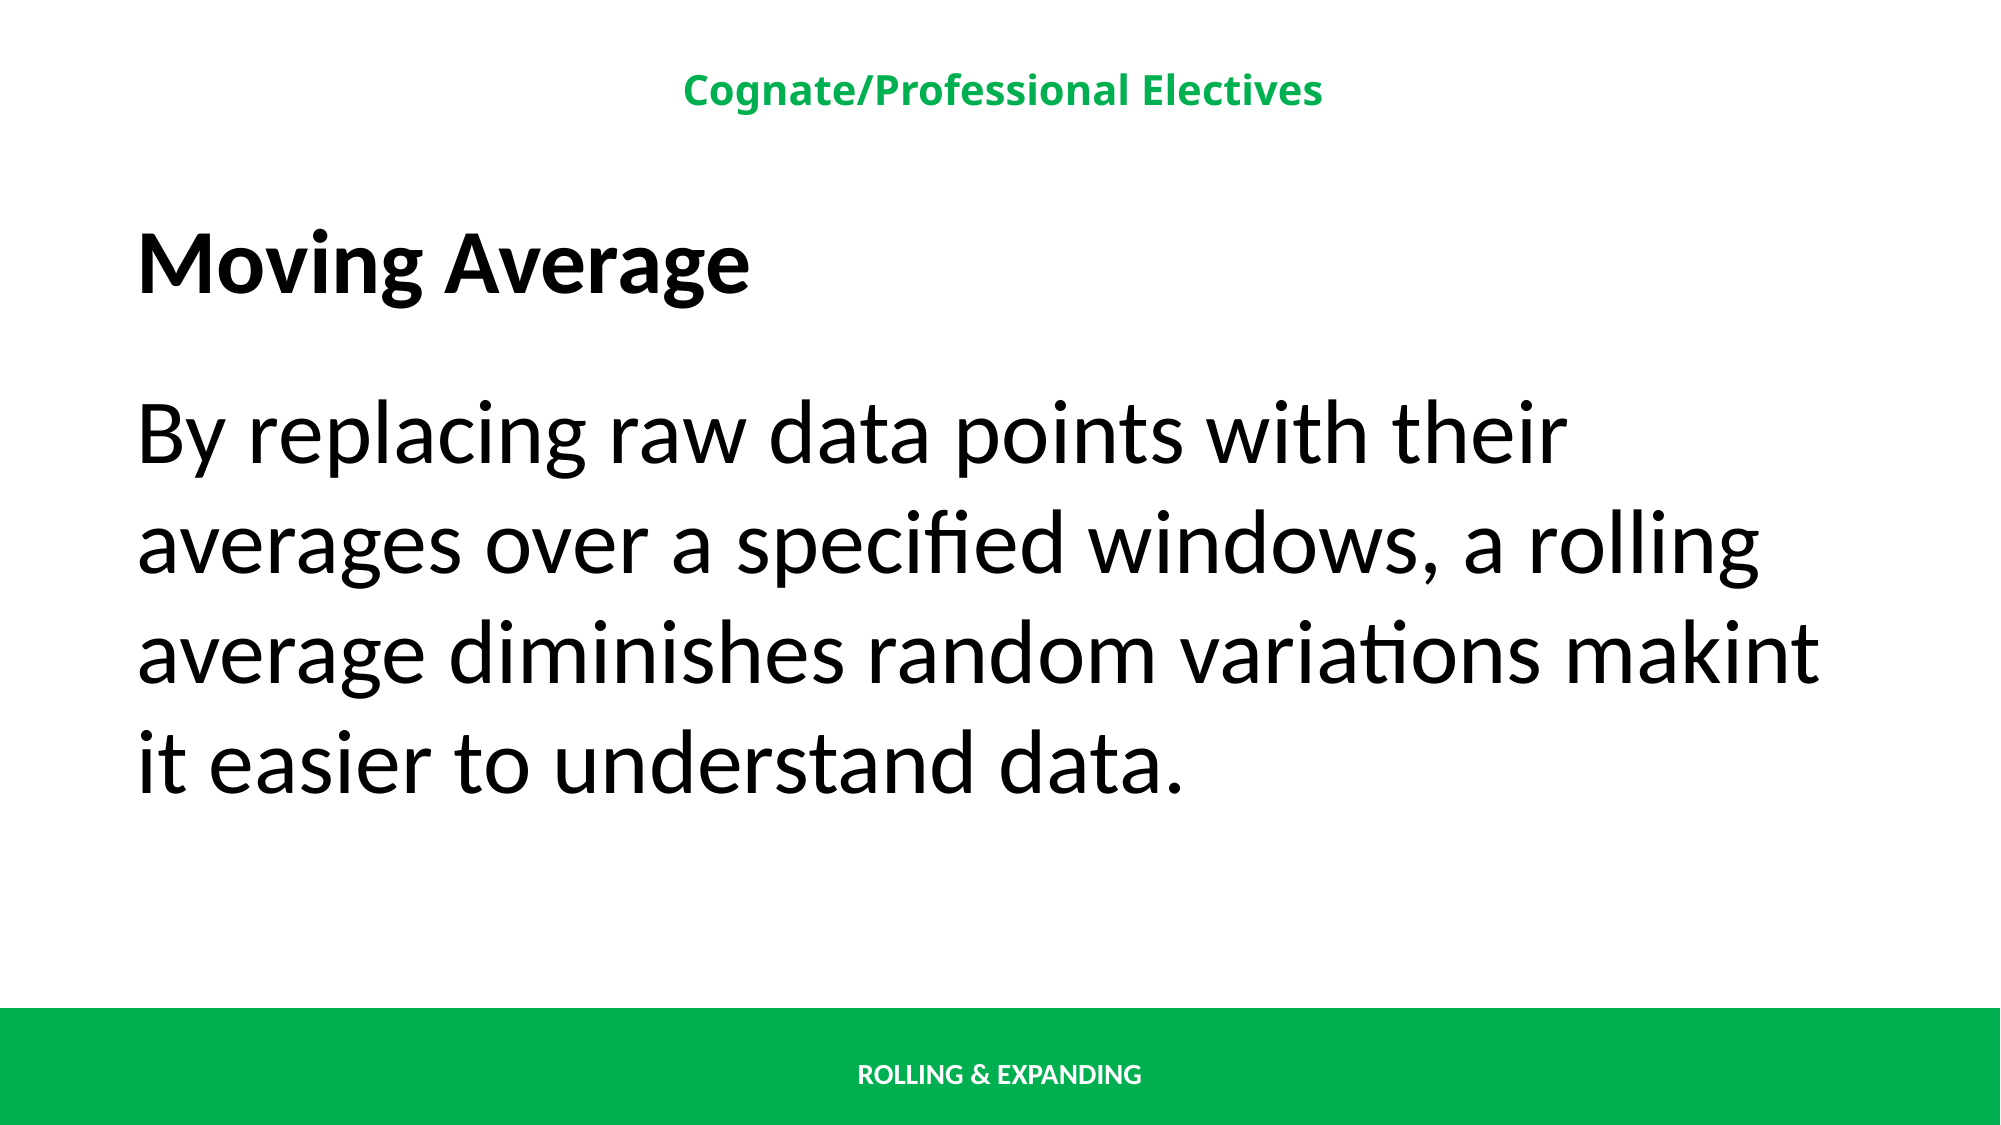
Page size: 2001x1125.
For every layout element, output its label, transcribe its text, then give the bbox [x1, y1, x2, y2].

text_box Moving Average By replacing raw data points with their averages over a specified windows, a rolling average diminishes random variations makint it easier to understand data. [121, 194, 1854, 819]
